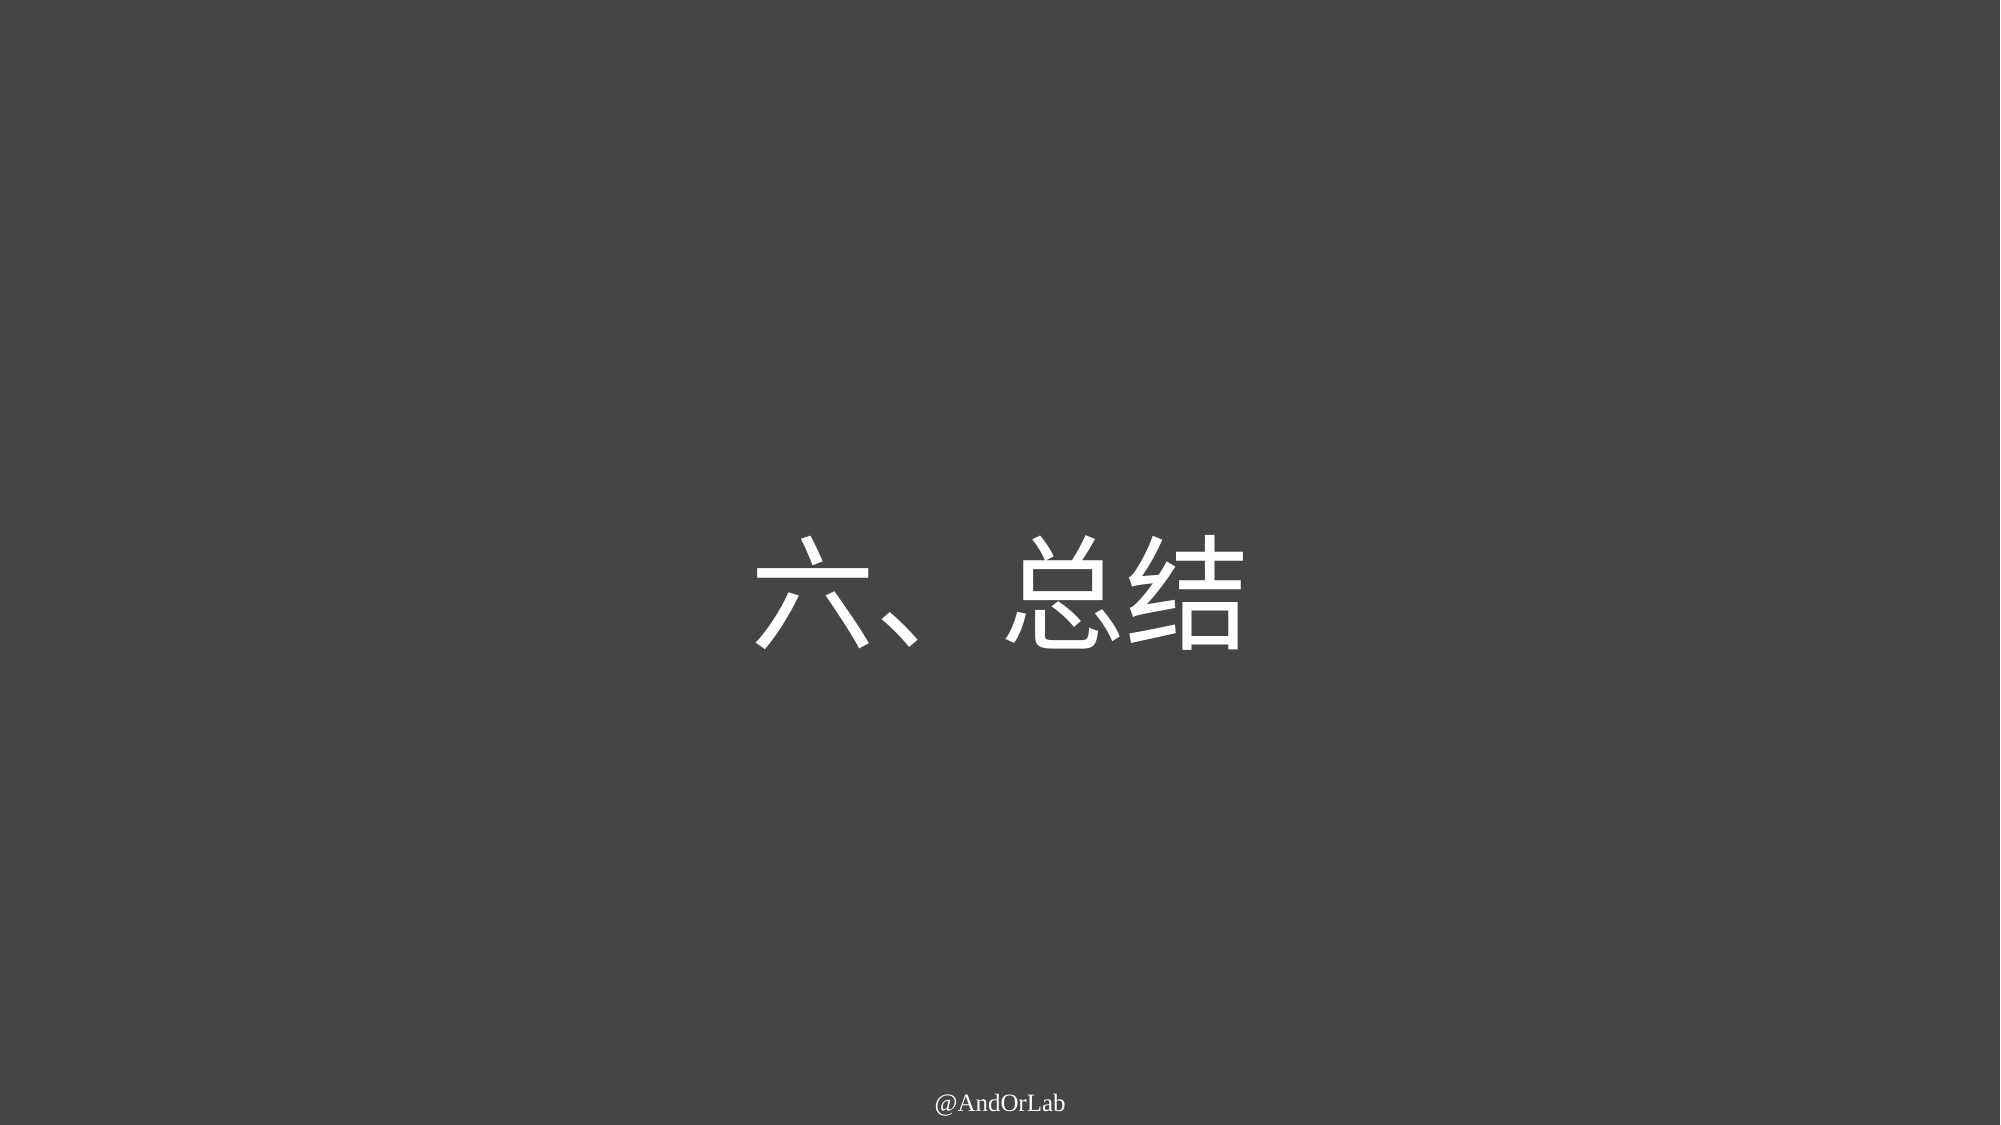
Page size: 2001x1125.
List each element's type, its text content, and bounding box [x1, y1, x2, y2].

title 六、总结 [249, 449, 1750, 676]
footer @AndOrLab [662, 1079, 1338, 1124]
